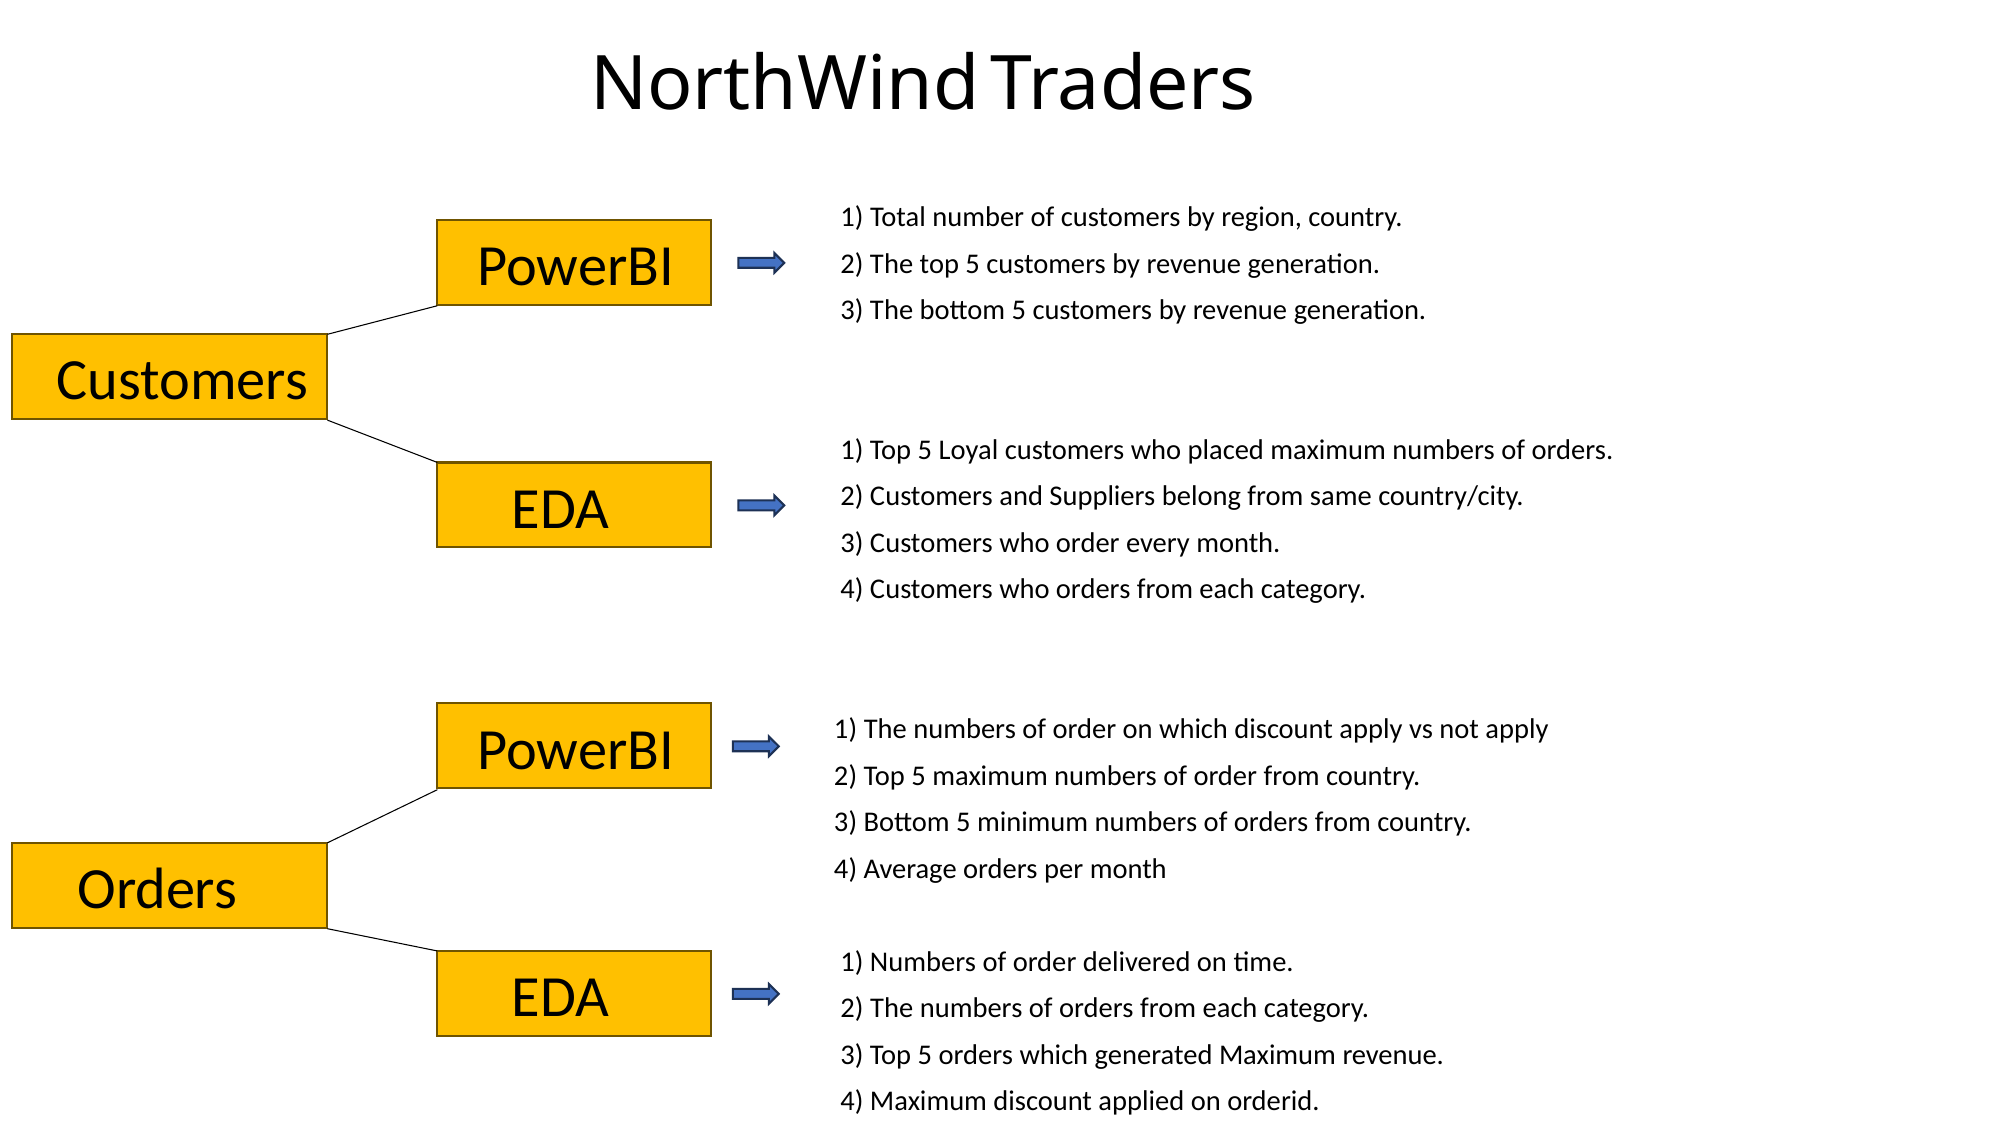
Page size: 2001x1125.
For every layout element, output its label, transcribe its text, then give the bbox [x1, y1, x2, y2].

list 1) Total number of customers by region, country. 2) The top 5 customers by revenue generation. 3) The bottom 5 customers by revenue generation. 1) Top 5 Loyal customers who placed maximum numbers of orders. 2) Customers and Suppliers belong from same country/city. 3) Customers who order every month. 4) Customers who orders from each category. 1) The numbers of order on which discount apply vs not apply 2) Top 5 maximum numbers of order from country. 3) Bottom 5 minimum numbers of orders from country. 4) Average orders per month 1) Numbers of order delivered on time. 2) The numbers of orders from each category. 3) Top 5 orders which generated Maximum revenue. 4) Maximum discount applied on orderid. [0, 131, 2000, 1125]
title NorthWind Traders [467, 10, 1318, 131]
text_box Customers [11, 333, 328, 420]
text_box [327, 305, 438, 335]
text_box EDA [436, 950, 712, 1037]
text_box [327, 789, 438, 843]
text_box [737, 250, 786, 276]
text_box PowerBI [436, 219, 712, 306]
text_box [737, 493, 786, 518]
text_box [327, 928, 438, 951]
text_box [731, 733, 781, 759]
text_box PowerBI [436, 702, 712, 789]
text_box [327, 420, 438, 463]
text_box Orders [11, 842, 328, 929]
text_box EDA [436, 461, 712, 548]
text_box [731, 981, 781, 1007]
